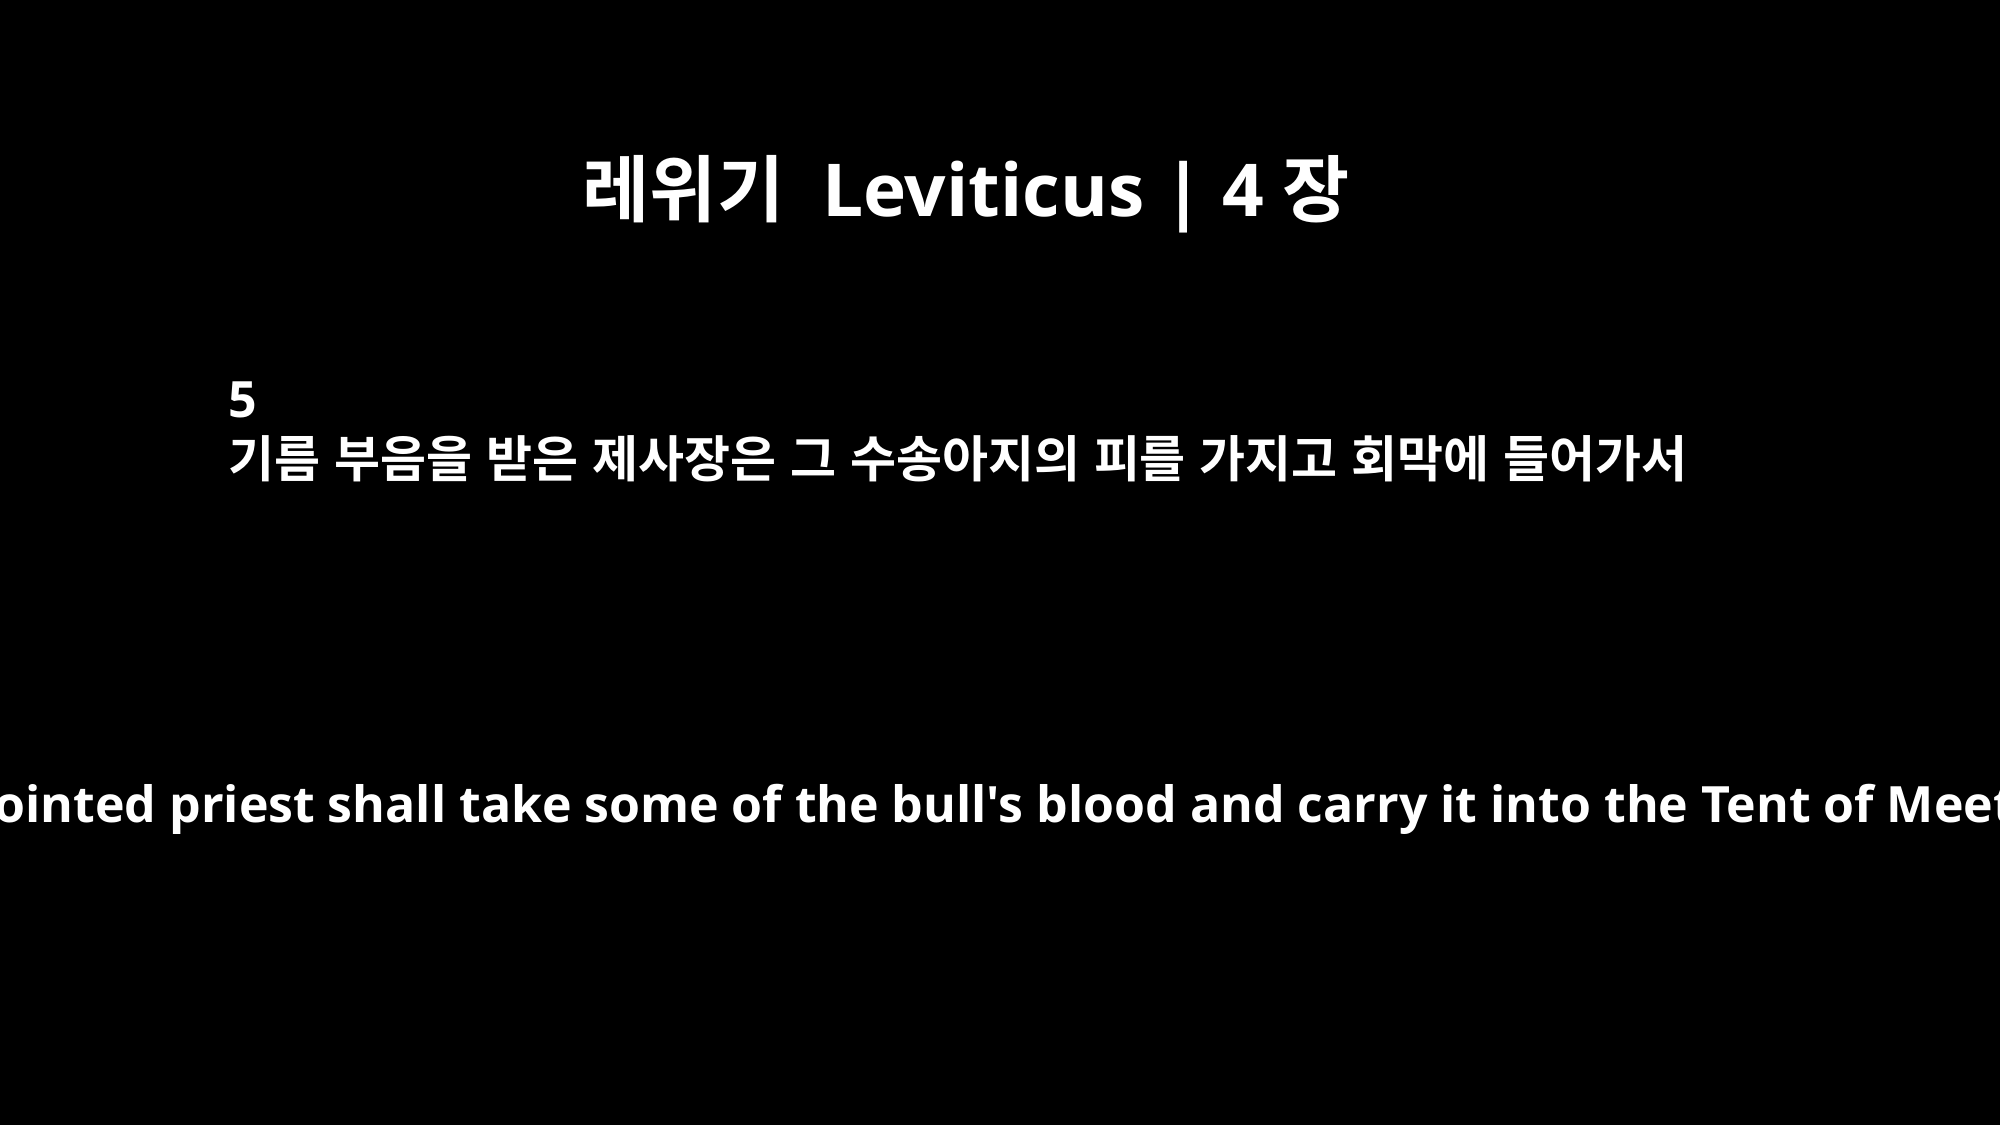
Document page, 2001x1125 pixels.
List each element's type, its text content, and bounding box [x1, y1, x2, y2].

text_box Then the anointed priest shall take some of the bull's blood and carry it into the Tent of Meeting. [0, 764, 2000, 840]
text_box 레위기 Leviticus | 4장 [567, 136, 1365, 239]
text_box 5 기름 부음을 받은 제사장은 그 수송아지의 피를 가지고 회막에 들어가서 [213, 359, 1704, 495]
